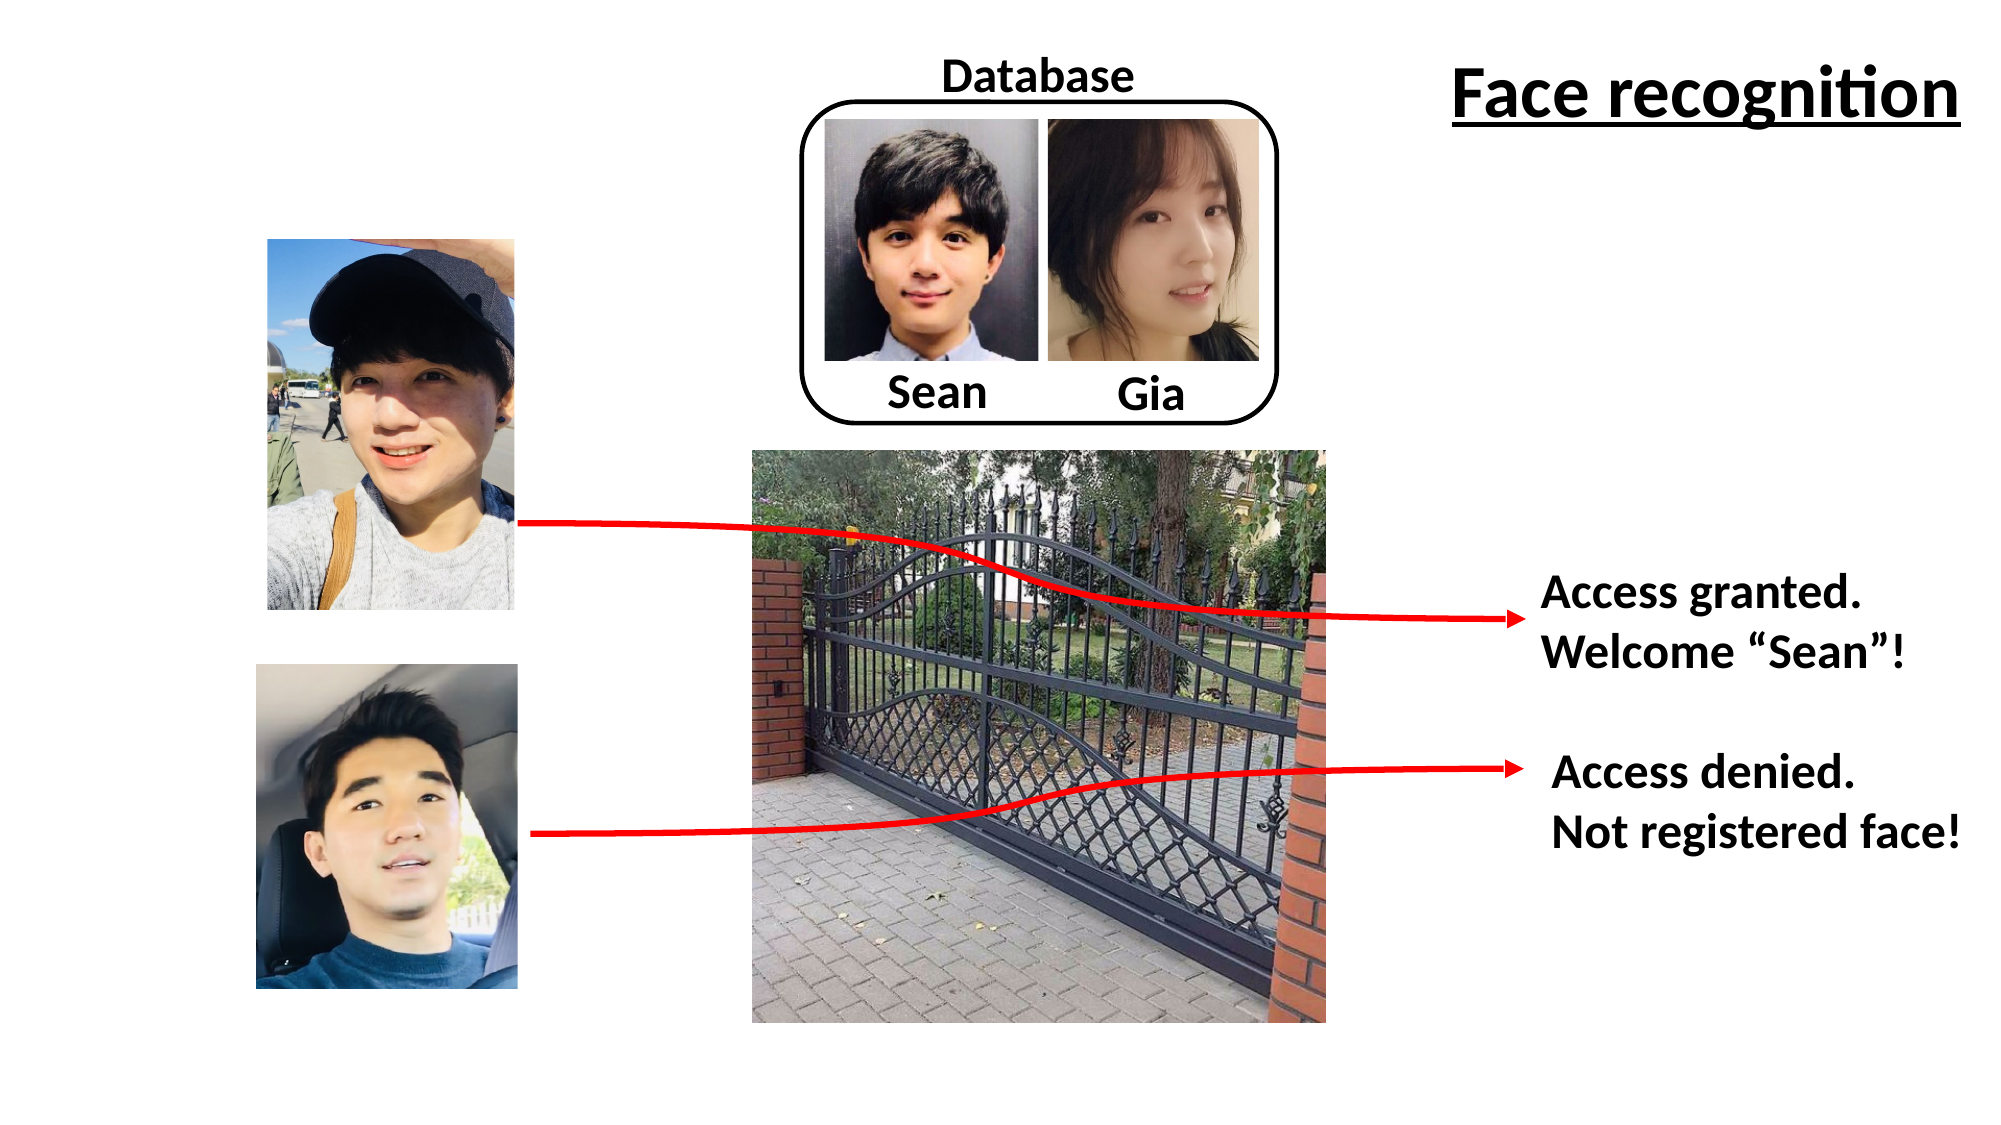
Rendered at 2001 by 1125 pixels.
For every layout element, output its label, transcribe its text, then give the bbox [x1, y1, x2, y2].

picture [752, 620, 1326, 768]
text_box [801, 101, 1277, 424]
picture [752, 834, 1326, 1024]
picture [752, 450, 1326, 523]
picture [256, 663, 518, 989]
text_box Face recognition [1437, 35, 1976, 140]
picture [267, 237, 515, 610]
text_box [517, 523, 1524, 620]
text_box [530, 768, 1524, 834]
text_box Access granted. Welcome “Sean”! [1525, 551, 1922, 687]
text_box Access denied. Not registered face! [1536, 730, 1978, 866]
text_box Database [926, 35, 1151, 101]
text_box Gia [1102, 424, 1201, 429]
